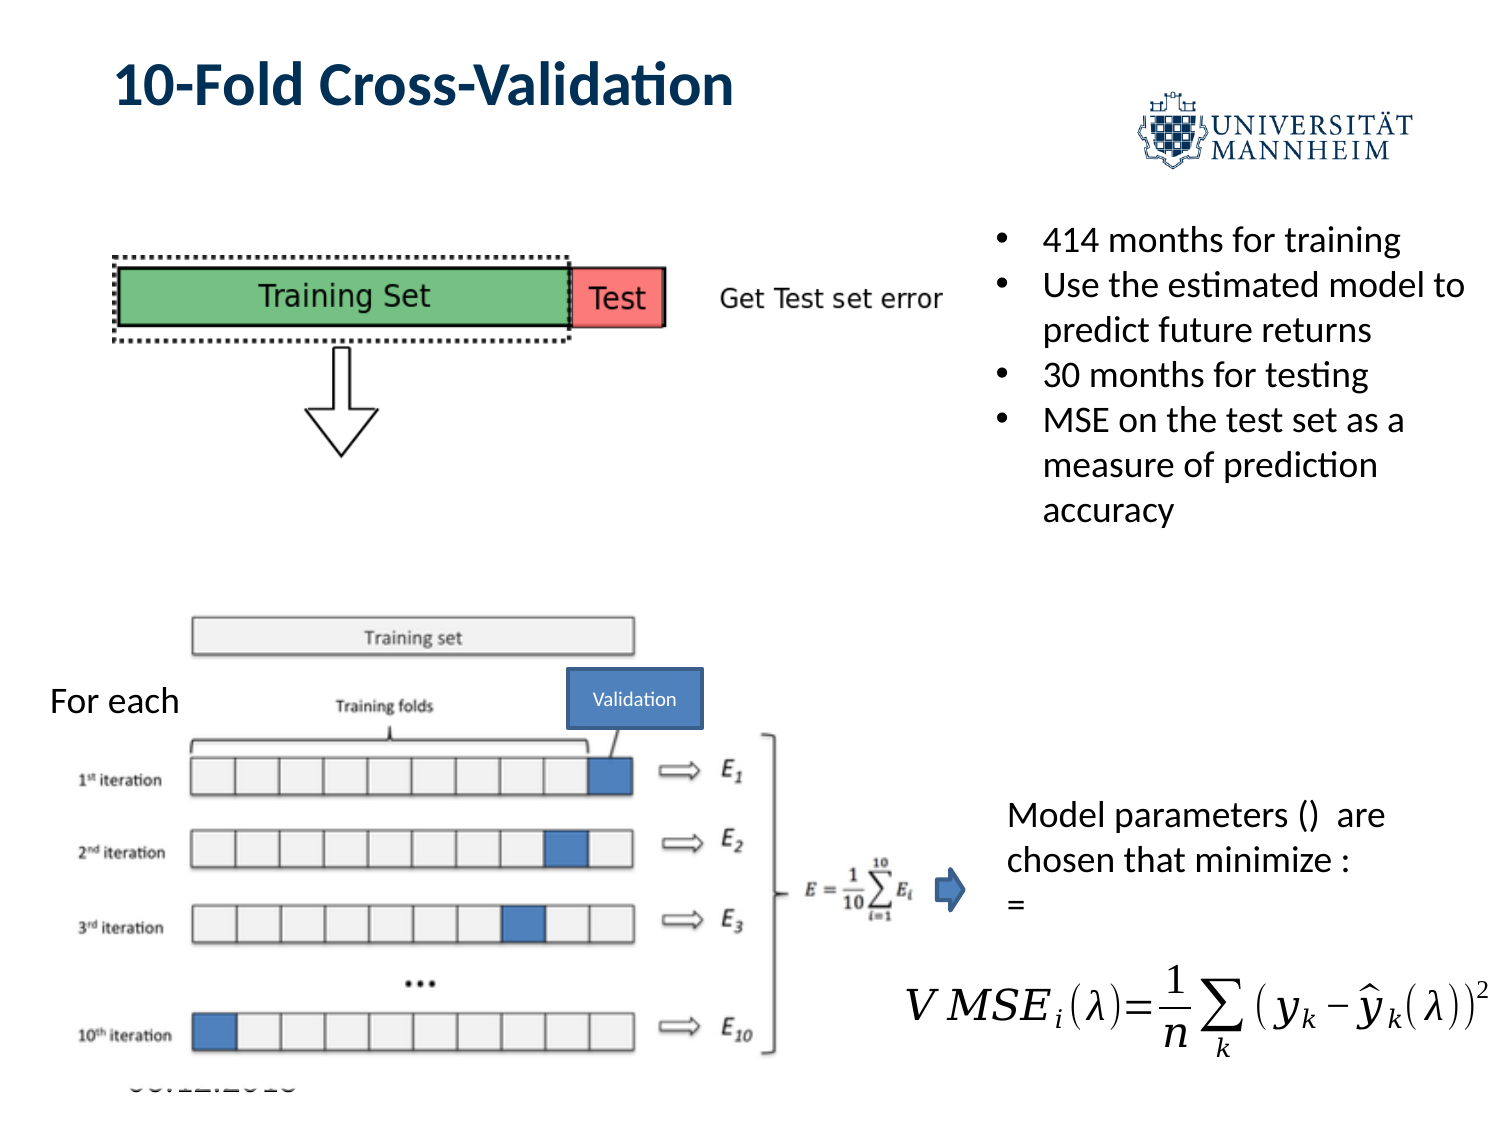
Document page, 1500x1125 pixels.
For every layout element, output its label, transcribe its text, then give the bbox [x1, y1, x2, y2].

title 10-Fold Cross-Validation [112, 42, 1011, 230]
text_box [111, 255, 998, 462]
picture [1095, 58, 1454, 208]
text_box [934, 867, 966, 913]
text_box 414 months for training Use the estimated model to predict future returns 30 months for testing MSE on the test set as a measure of prediction accuracy [980, 208, 1489, 538]
picture [53, 603, 917, 1092]
